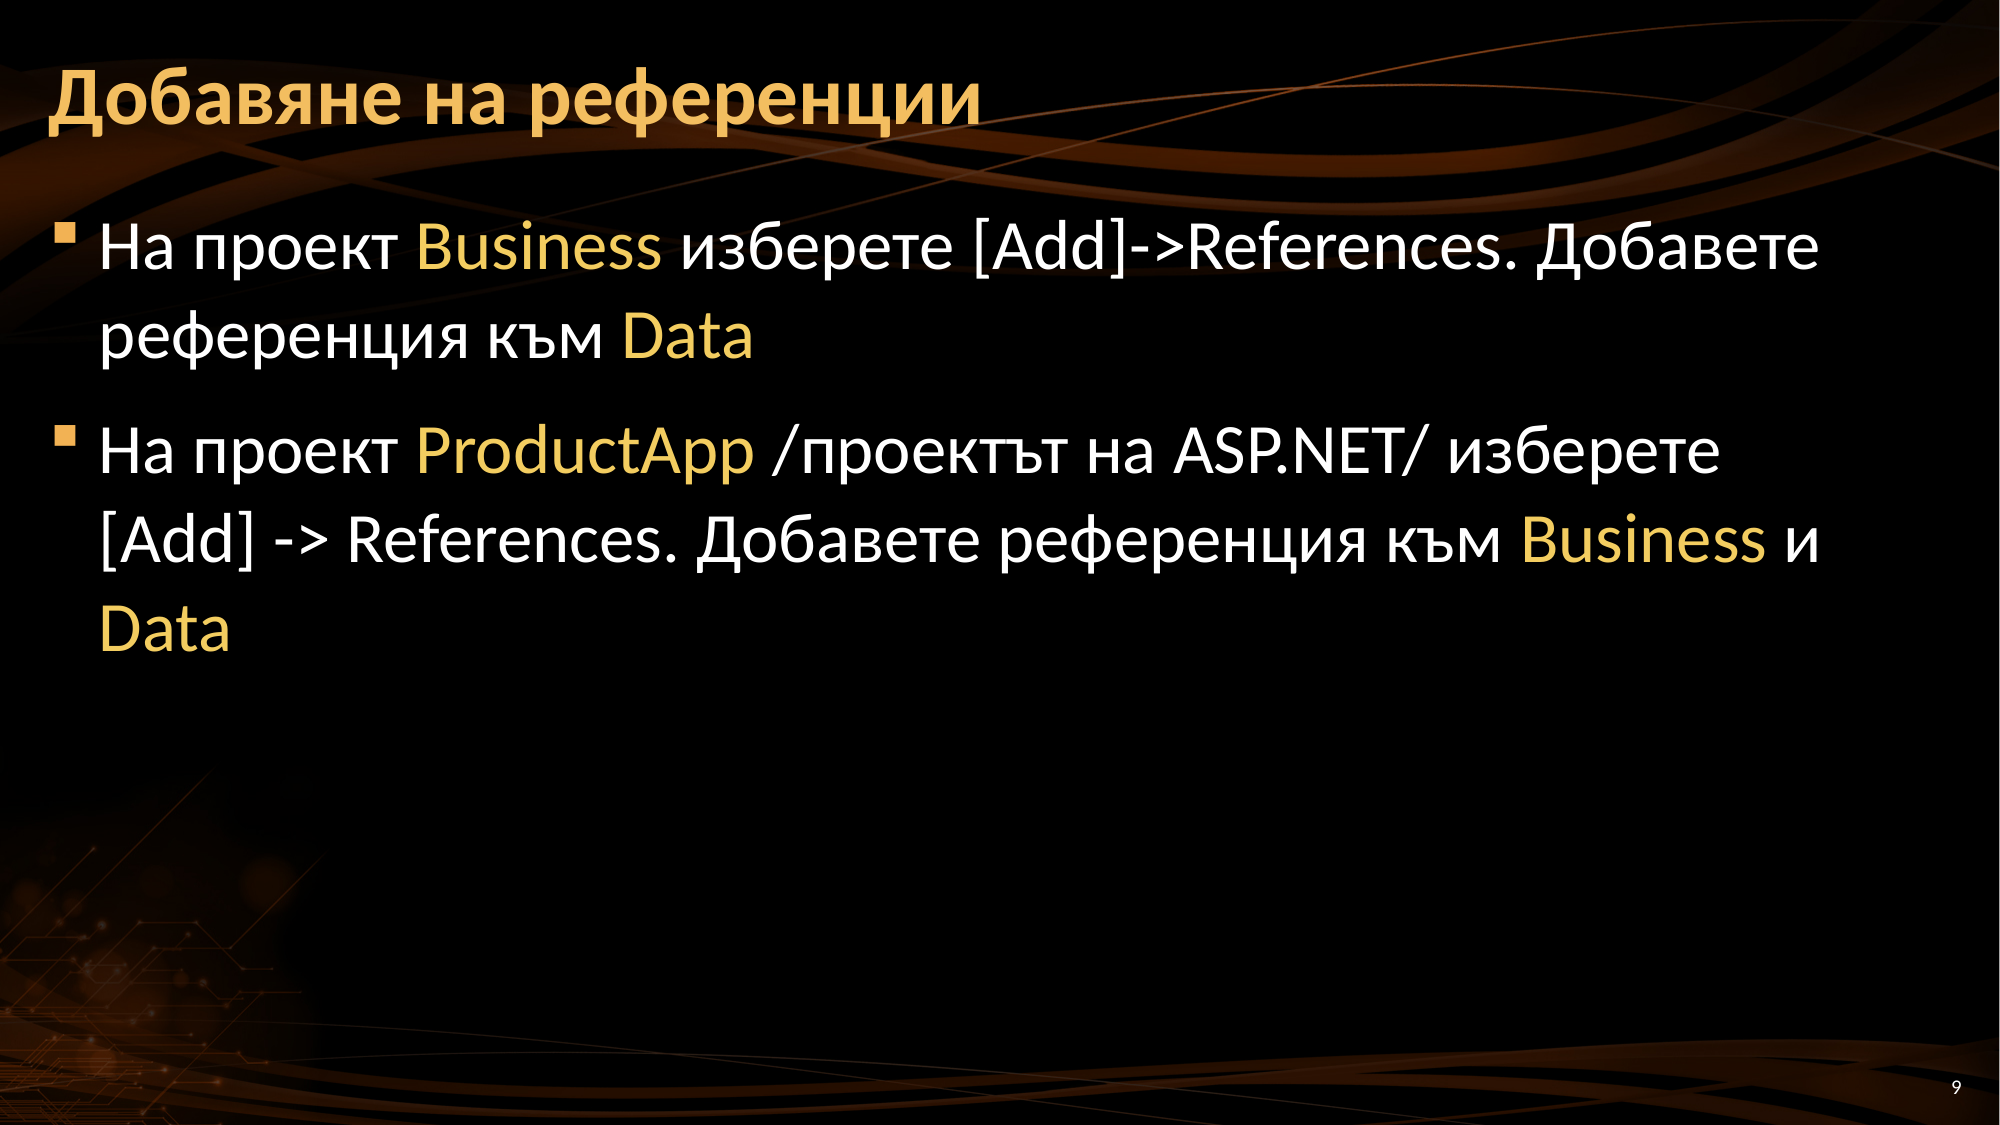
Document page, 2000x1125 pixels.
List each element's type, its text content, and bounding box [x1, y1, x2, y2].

list На проект Business изберете [Add]->References. Добавете референция към Data На проект ProductApp /проектът на ASP.NET/ изберете [Add] -> References. Добавете референция към Business и Data [31, 188, 1968, 1103]
title Добавяне на референции [30, 6, 1602, 189]
picture [0, 0, 2000, 1125]
